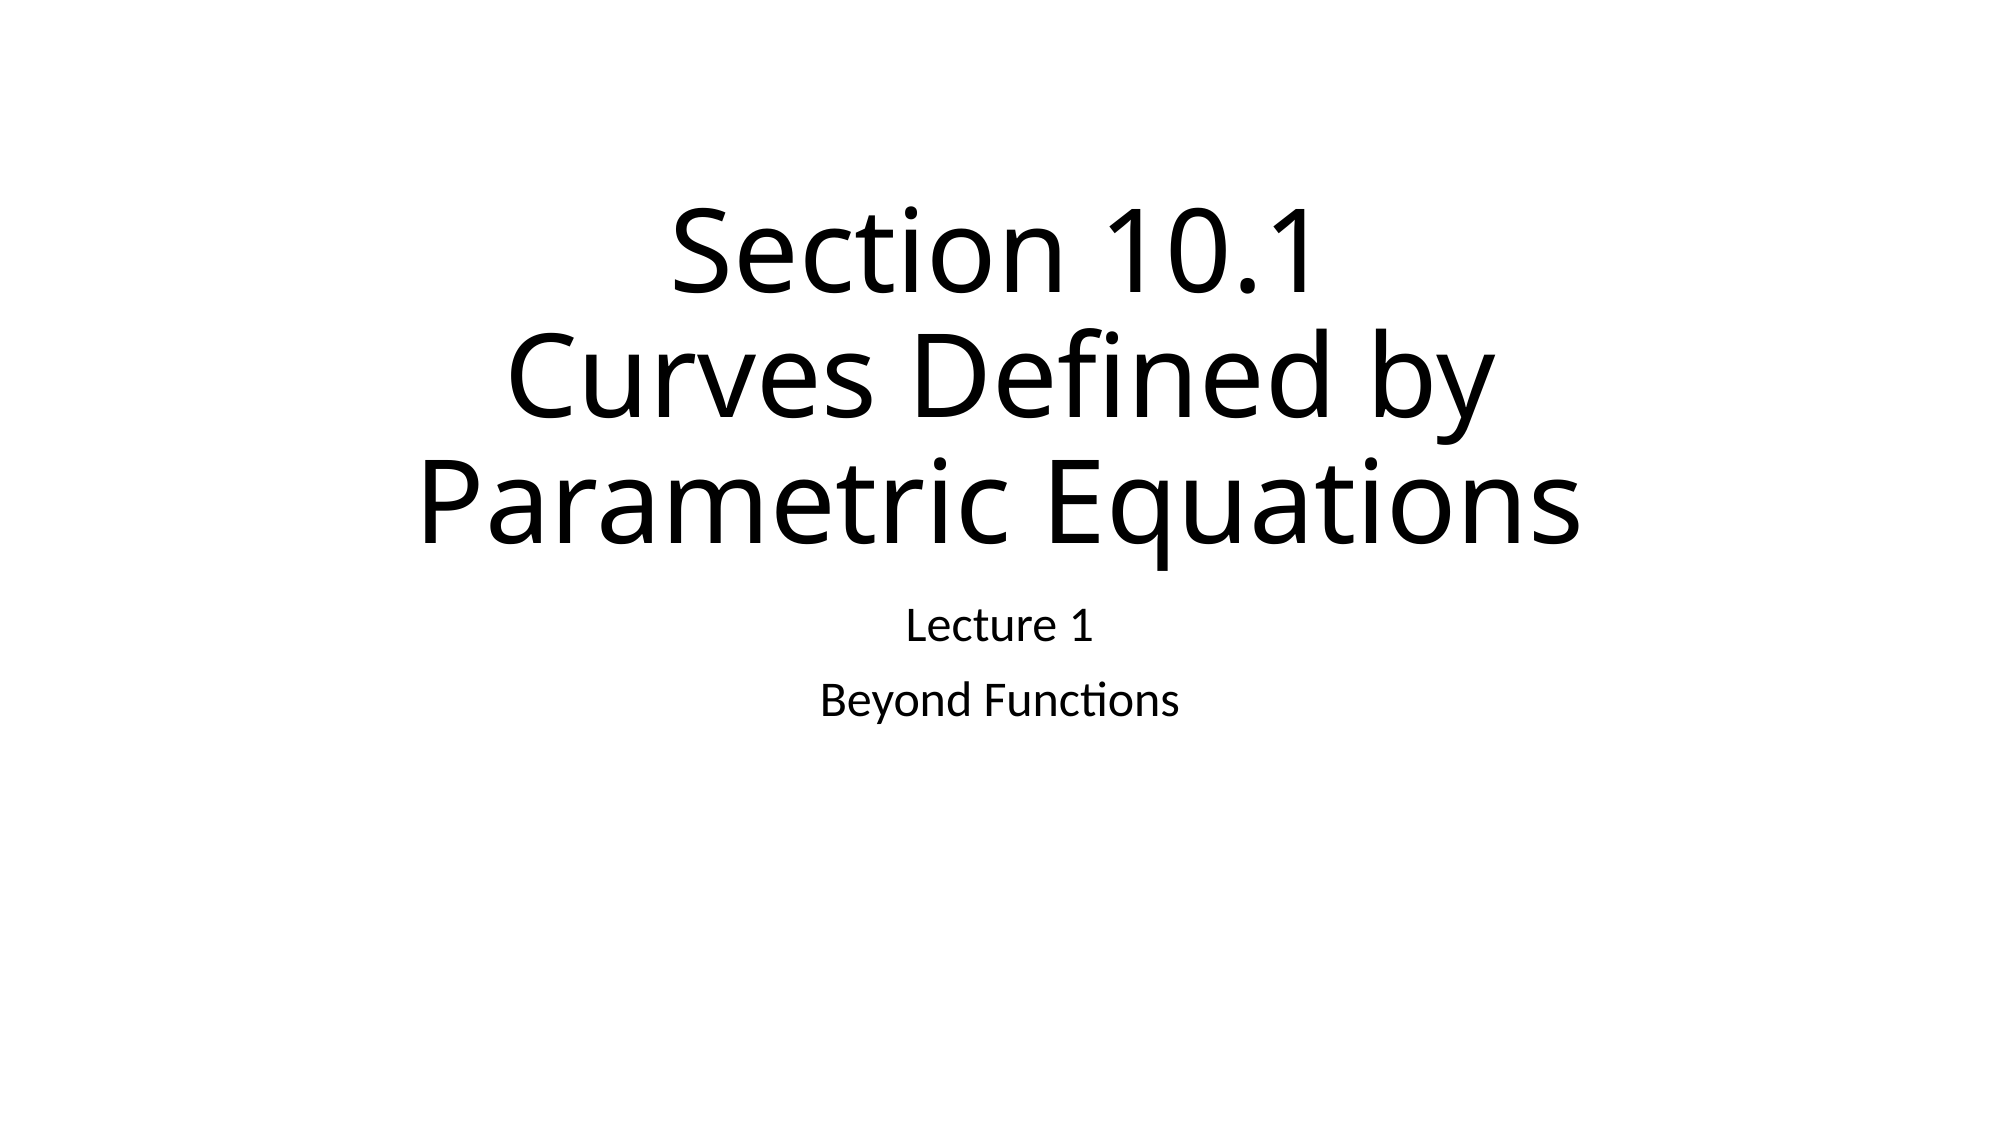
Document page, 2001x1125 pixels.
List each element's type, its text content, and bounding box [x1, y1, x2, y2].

text_box [774, 524, 1225, 586]
title Section 10.1 Curves Defined by Parametric Equations [249, 184, 1750, 576]
subtitle Lecture 1 Beyond Functions [249, 590, 1750, 863]
